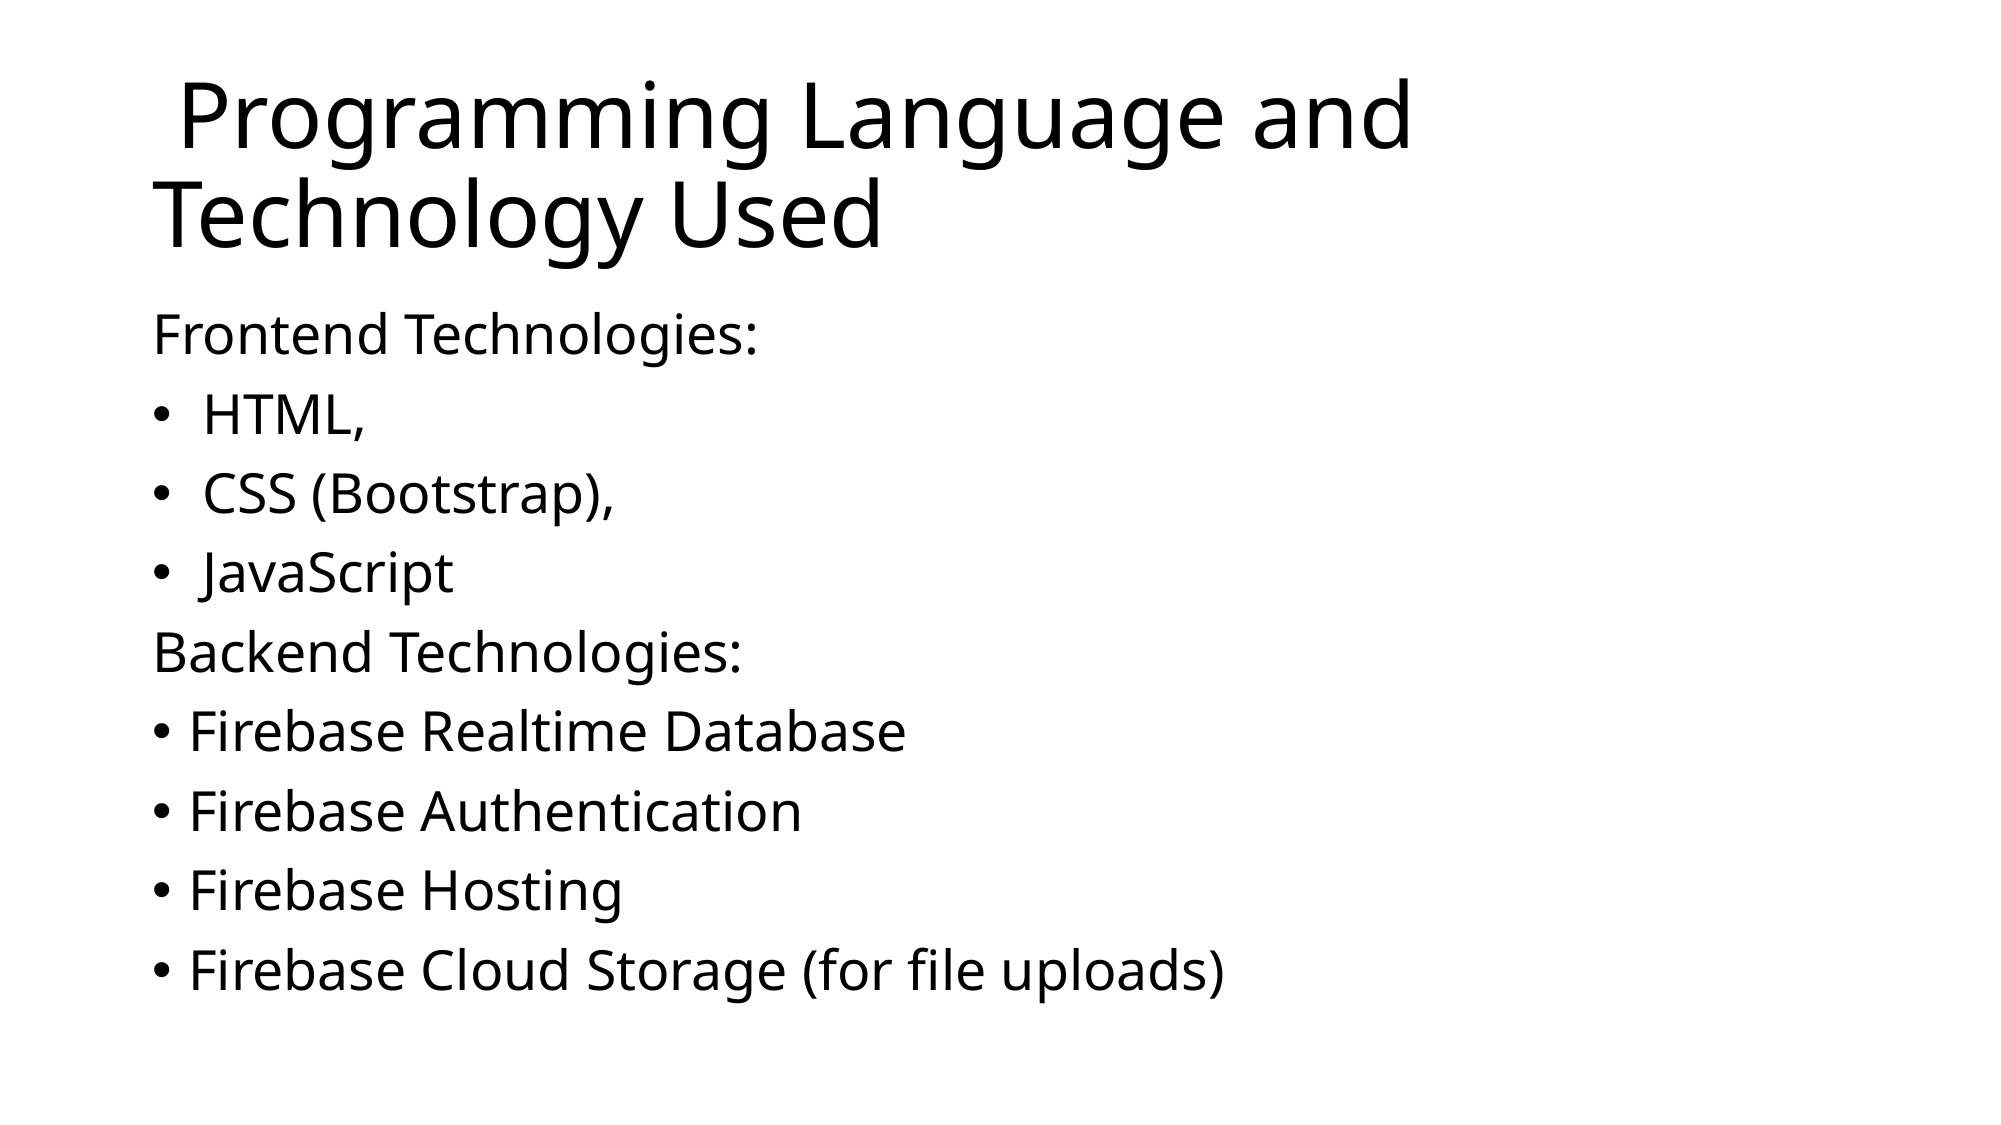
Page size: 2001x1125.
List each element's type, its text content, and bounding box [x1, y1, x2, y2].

title Programming Language and Technology Used [137, 59, 1863, 278]
list Frontend Technologies: HTML, CSS (Bootstrap), JavaScript Backend Technologies: Firebase Realtime Database Firebase Authentication Firebase Hosting Firebase Cloud Storage (for file uploads) [137, 299, 1863, 1014]
